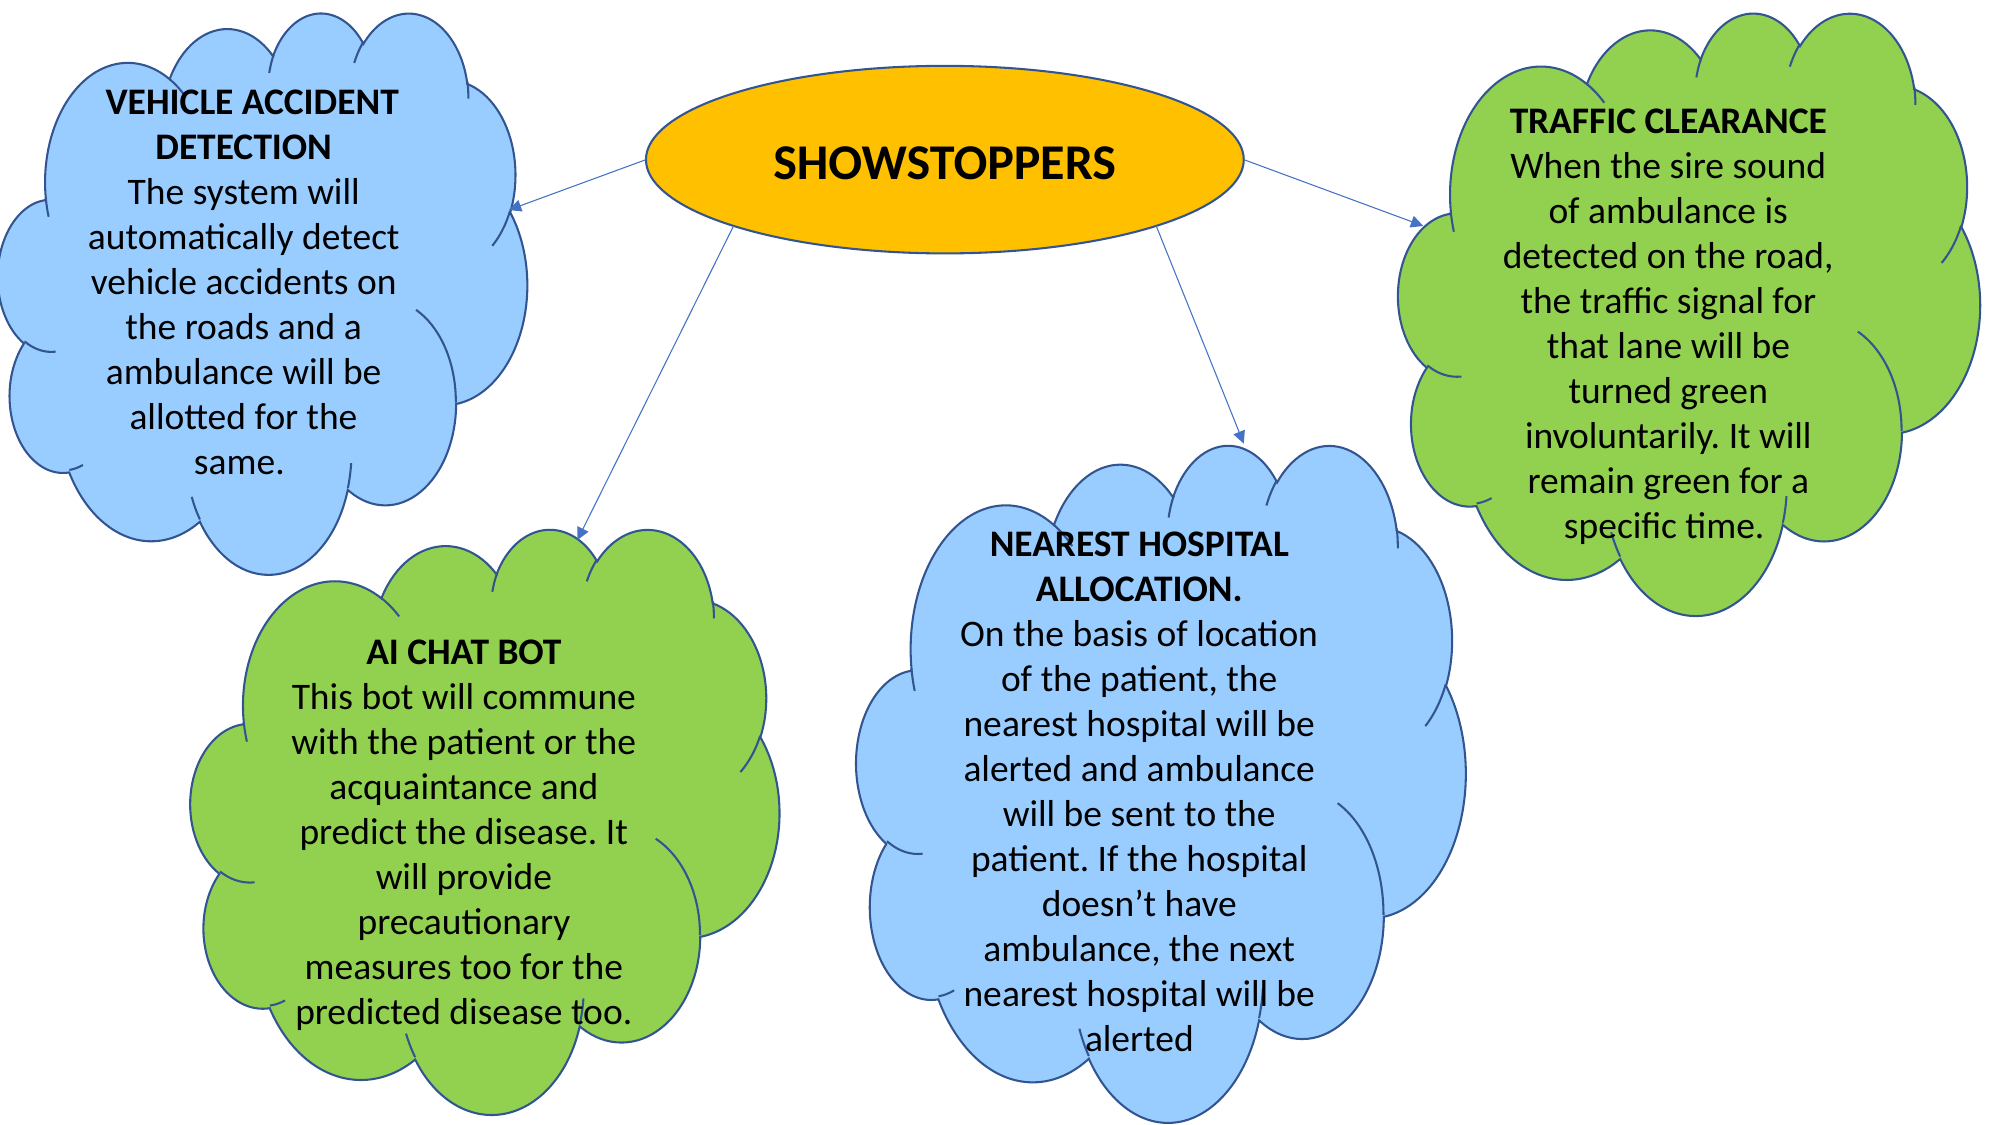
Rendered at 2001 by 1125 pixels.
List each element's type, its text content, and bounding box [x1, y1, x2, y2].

text_box AI CHAT BOT This bot will commune with the patient or the acquaintance and predict the disease. It will provide precautionary measures too for the predicted disease too. [189, 528, 781, 1117]
text_box NEAREST HOSPITAL ALLOCATION. On the basis of location of the patient, the nearest hospital will be alerted and ambulance will be sent to the patient. If the hospital doesn’t have ambulance, the next nearest hospital will be alerted [854, 444, 1467, 1124]
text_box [1243, 159, 1424, 226]
text_box SHOWSTOPPERS [645, 64, 1245, 255]
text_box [1156, 225, 1244, 444]
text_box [508, 159, 647, 210]
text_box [577, 225, 734, 540]
text_box VEHICLE ACCIDENT DETECTION The system will automatically detect vehicle accidents on the roads and a ambulance will be allotted for the same. [0, 12, 529, 576]
text_box TRAFFIC CLEARANCE When the sire sound of ambulance is detected on the road, the traffic signal for that lane will be turned green involuntarily. It will remain green for a specific time. [1396, 12, 1982, 618]
